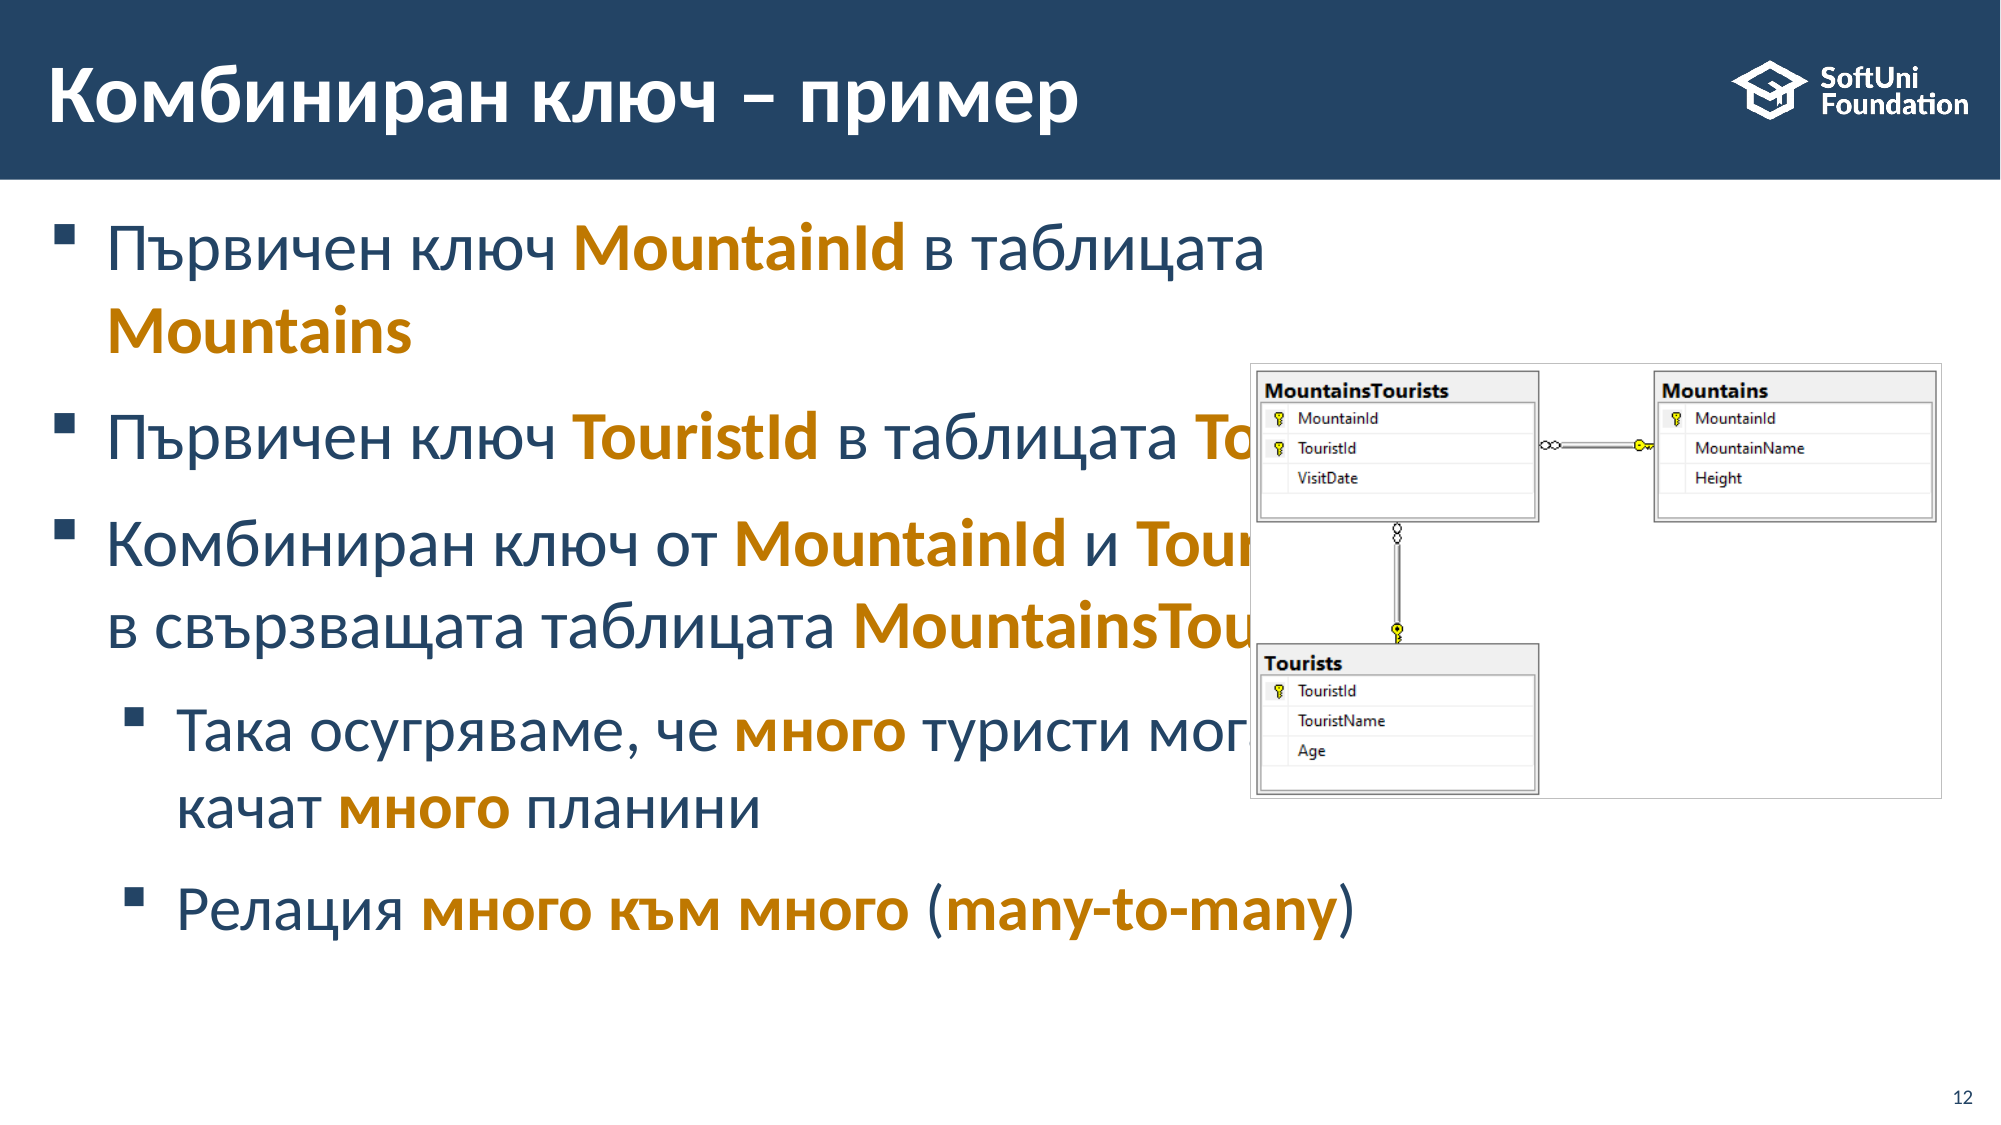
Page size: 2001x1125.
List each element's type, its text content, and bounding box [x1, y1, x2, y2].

title Комбиниран ключ – пример [31, 16, 1716, 162]
list Първичен ключ MountainId в таблицата Mountains Първичен ключ TouristId в таблицата Tourists Комбиниран ключ от MountainId и TouristId в свързващата таблицата MountainsTourists Така осугряваме, че много туристи могат да качат много планини Релация много към много (many-to-many) [31, 196, 1436, 1104]
slide_number 12 [1927, 1067, 1989, 1117]
picture [1250, 362, 1943, 799]
picture [1731, 60, 1968, 120]
